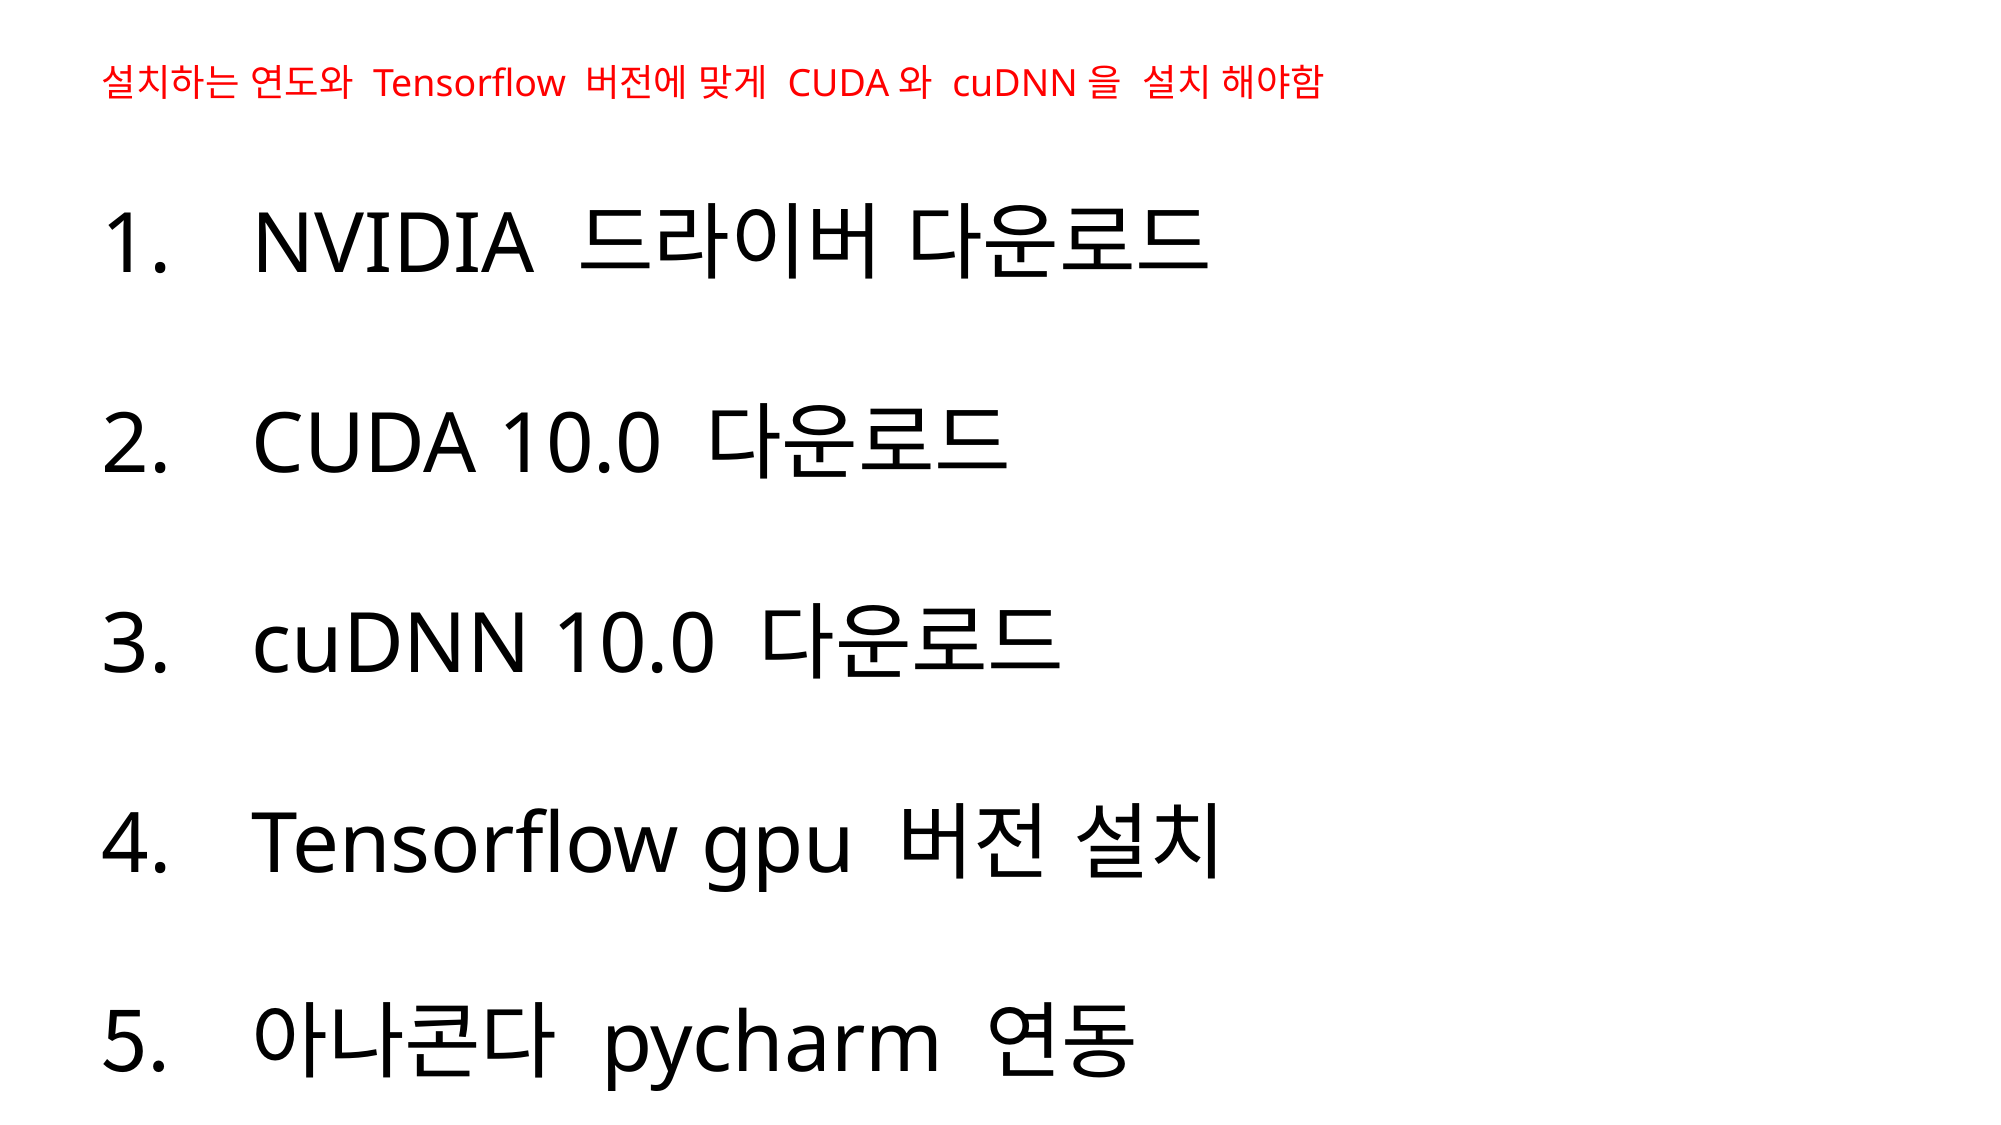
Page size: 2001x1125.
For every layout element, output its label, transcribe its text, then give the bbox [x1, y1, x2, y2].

text_box NVIDIA 드라이버 다운로드 CUDA 10.0 다운로드 cuDNN 10.0 다운로드 Tensorflow gpu 버전 설치 아나콘다 pycharm 연동 [86, 181, 1550, 1125]
text_box 설치하는 연도와 Tensorflow 버전에 맞게 CUDA와 cuDNN을 설치 해야함 [86, 51, 1681, 112]
